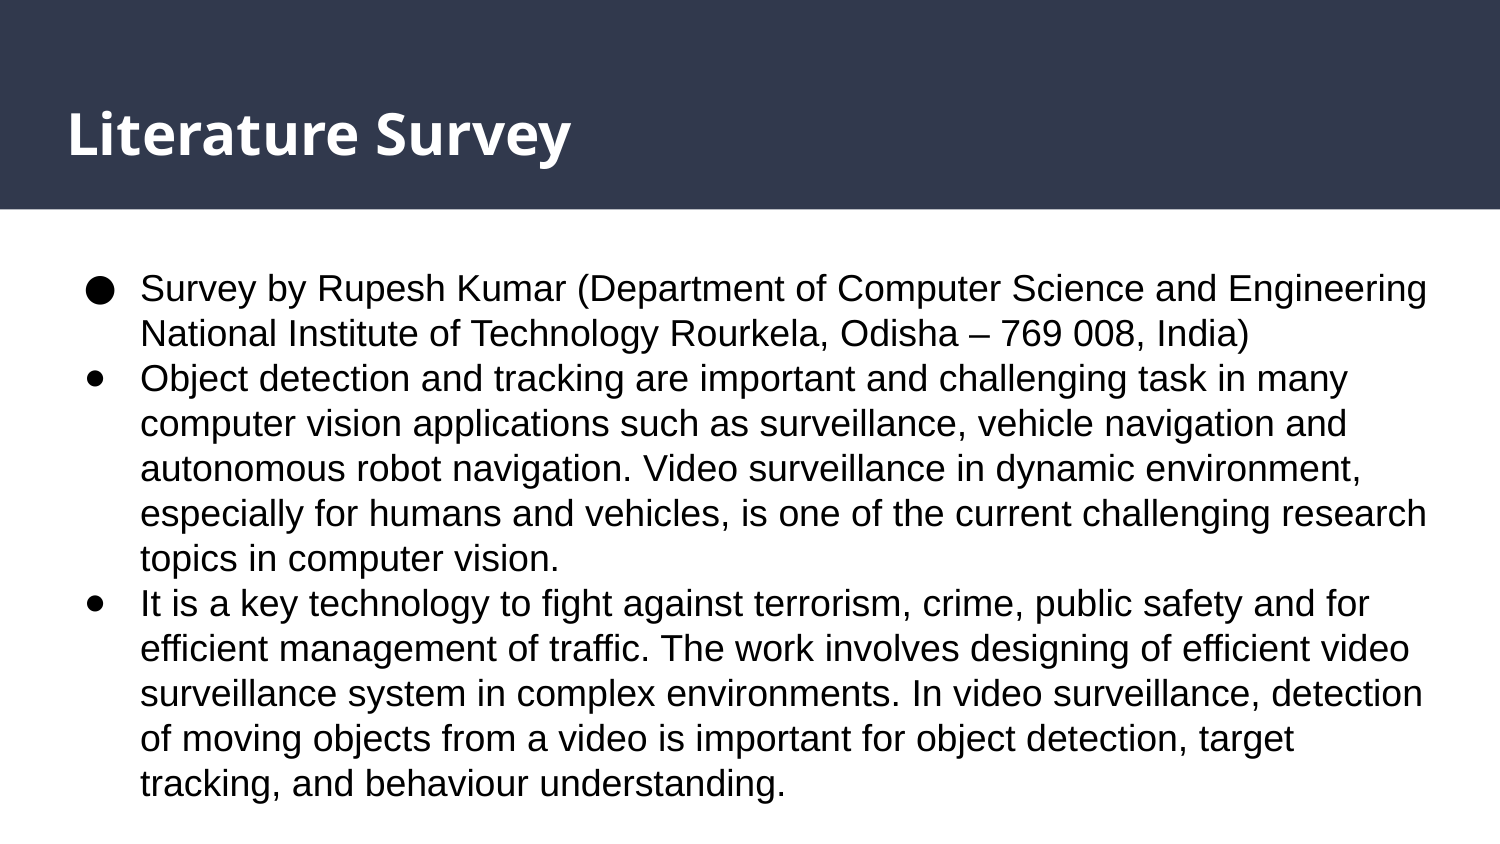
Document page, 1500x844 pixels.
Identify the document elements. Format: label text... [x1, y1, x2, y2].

title Literature Survey [51, 82, 1449, 185]
text_box Survey by Rupesh Kumar (Department of Computer Science and Engineering National Institute of Technology Rourkela, Odisha – 769 008, India) Object detection and tracking are important and challenging task in many computer vision applications such as surveillance, vehicle navigation and autonomous robot navigation. Video surveillance in dynamic environment, especially for humans and vehicles, is one of the current challenging research topics in computer vision. It is a key technology to fight against terrorism, crime, public safety and for efficient management of traffic. The work involves designing of efficient video surveillance system in complex environments. In video surveillance, detection of moving objects from a video is important for object detection, target tracking, and behaviour understanding. [50, 248, 1448, 819]
